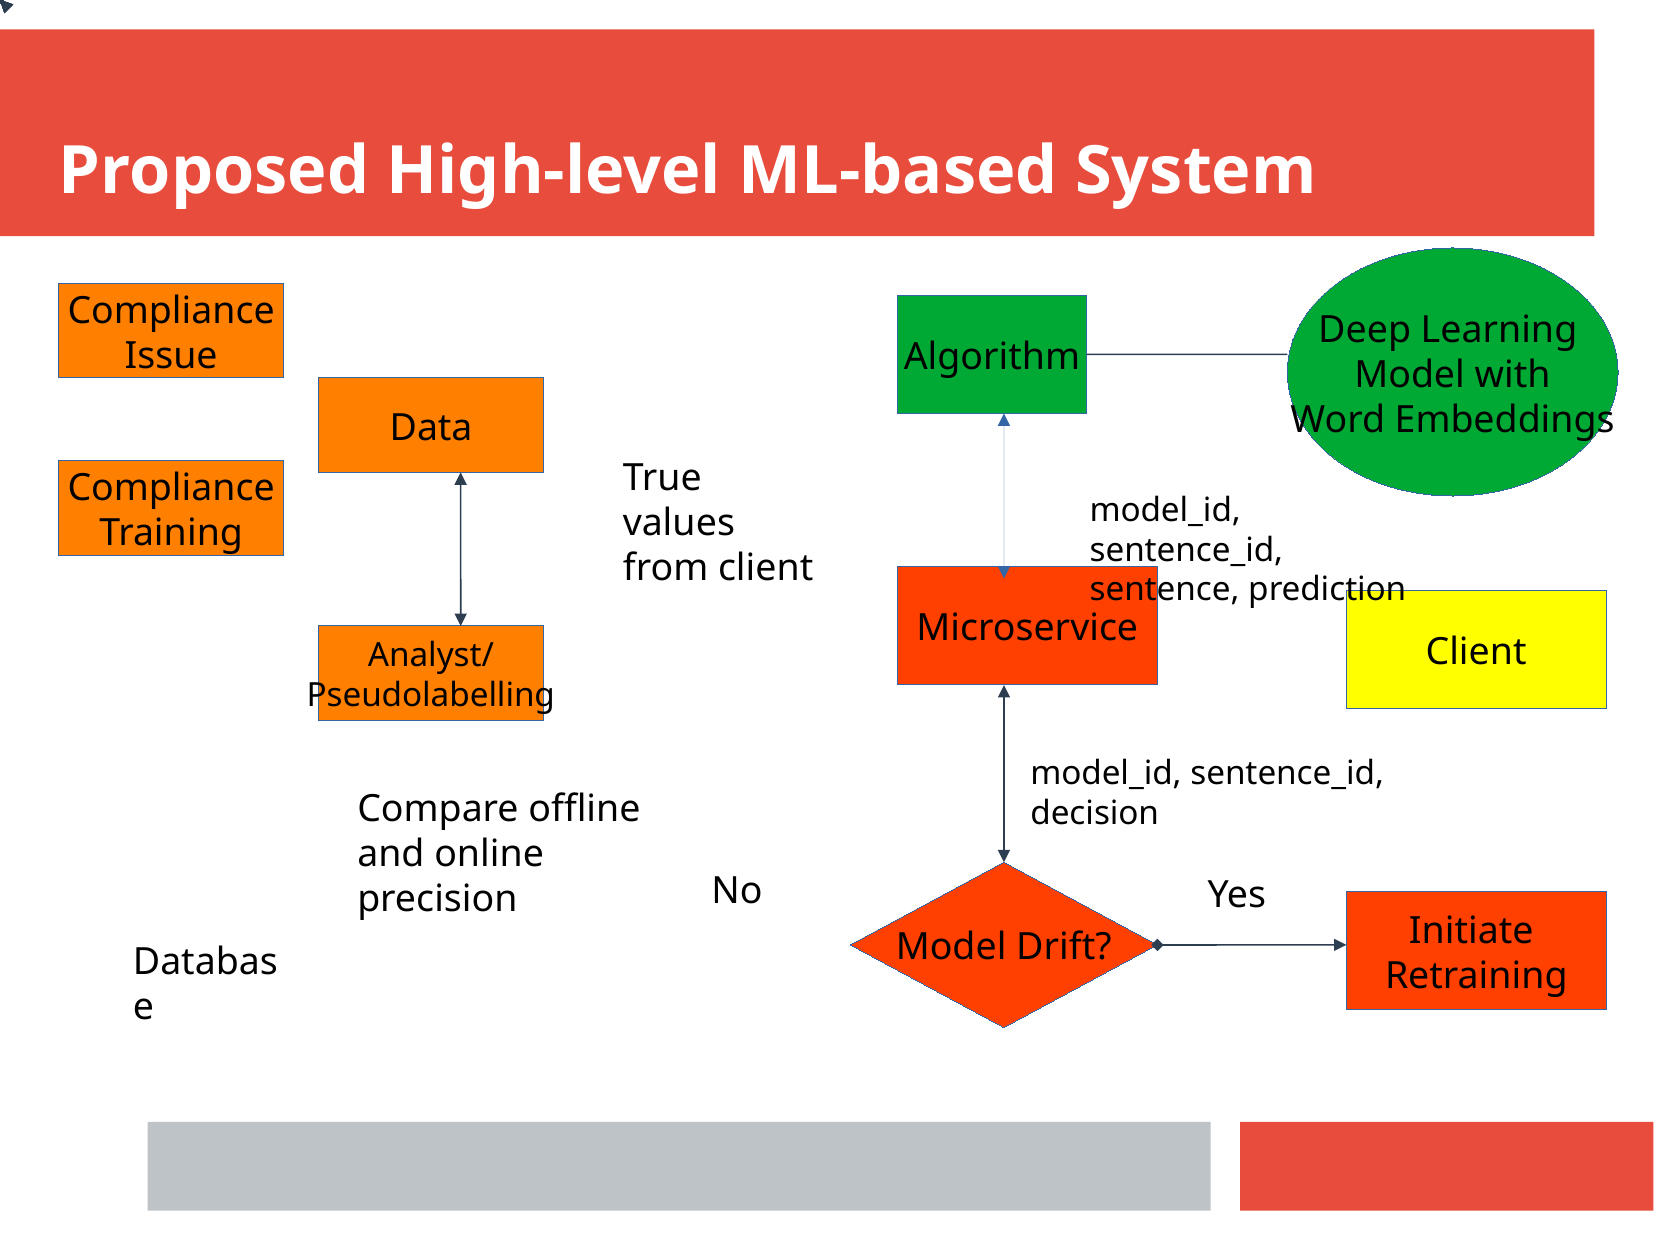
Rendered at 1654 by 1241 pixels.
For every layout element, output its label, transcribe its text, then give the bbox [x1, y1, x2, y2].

text_box Compliance Training [58, 460, 284, 556]
text_box Database [118, 929, 307, 1035]
text_box model_id, sentence_id, sentence, prediction [1074, 480, 1453, 615]
text_box [454, 472, 467, 626]
text_box Yes [1192, 862, 1323, 922]
text_box [1151, 938, 1347, 952]
text_box Analyst/ Pseudolabelling [318, 625, 544, 721]
text_box model_id, sentence_id, decision [1015, 744, 1500, 839]
text_box Microservice [897, 566, 1158, 685]
text_box Data [318, 377, 544, 473]
text_box Model Drift? [850, 862, 1153, 1028]
text_box Deep Learning Model with Word Embeddings [1287, 247, 1619, 497]
text_box Compare offline and online precision [342, 776, 709, 927]
text_box Compliance Issue [58, 283, 284, 378]
text_box Proposed High-level ML-based System [58, 58, 1595, 207]
text_box [997, 685, 1011, 863]
text_box Algorithm [897, 295, 1087, 414]
text_box Client [1346, 590, 1607, 709]
text_box No [709, 859, 827, 919]
text_box True values from client [608, 445, 833, 596]
text_box Initiate Retraining [1346, 891, 1607, 1010]
text_box [997, 413, 1011, 579]
